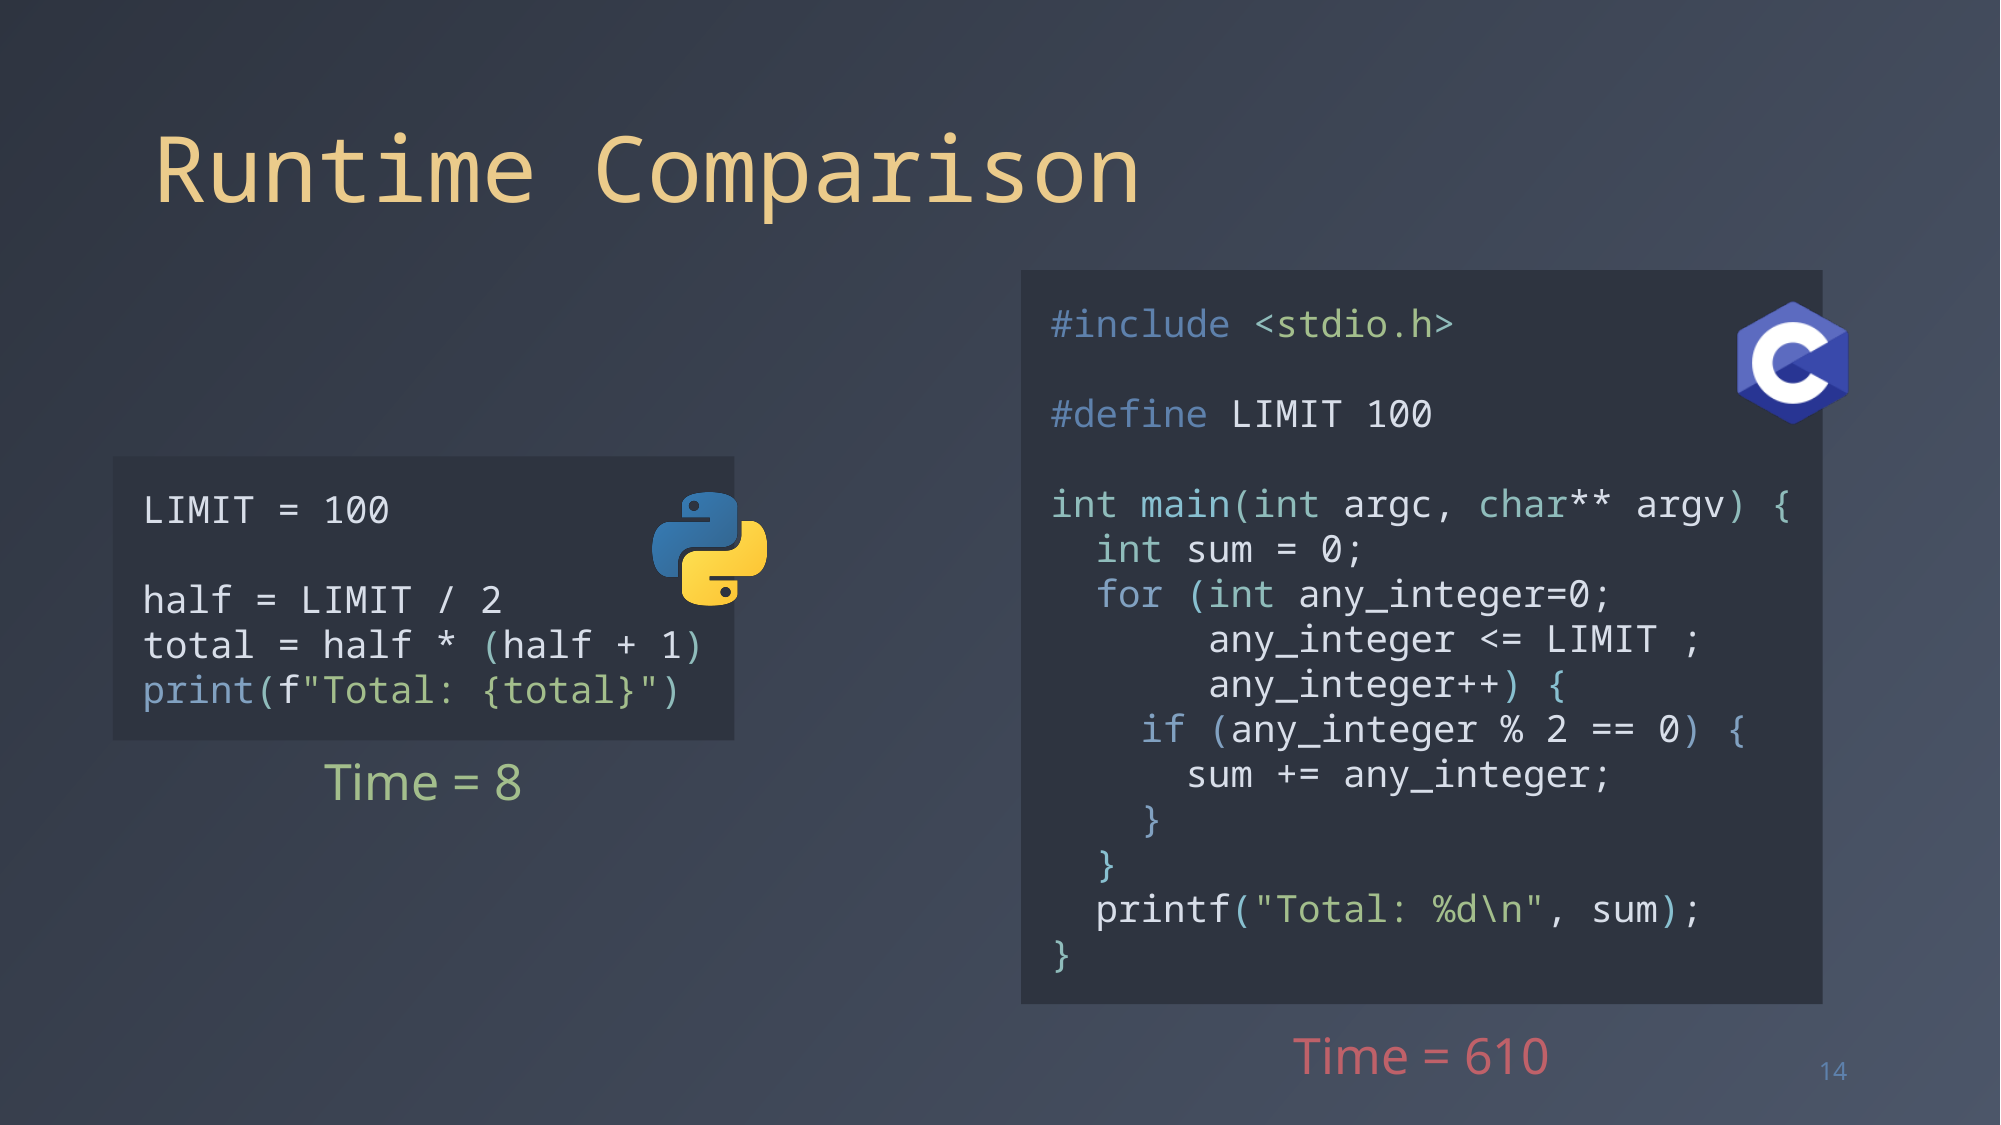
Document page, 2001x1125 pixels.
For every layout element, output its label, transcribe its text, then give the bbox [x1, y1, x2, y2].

text_box Time = 8 [309, 743, 538, 818]
title Runtime Comparison [137, 26, 1863, 230]
picture [1723, 293, 1863, 433]
picture [652, 492, 767, 606]
slide_number 14 [1738, 1042, 1863, 1103]
text_box LIMIT = 100 half = LIMIT / 2 total = half * (half + 1) print(f"Total: {total}") [112, 456, 735, 741]
text_box #include <stdio.h> #define LIMIT 100 int main(int argc, char** argv) { int sum = 0; for (int any_integer=0; any_integer <= LIMIT ; any_integer++) { if (any_integer % 2 == 0) { sum += any_integer; } } printf("Total: %d\n", sum); } [1021, 270, 1823, 1005]
text_box Time = 610 [1279, 1017, 1565, 1093]
